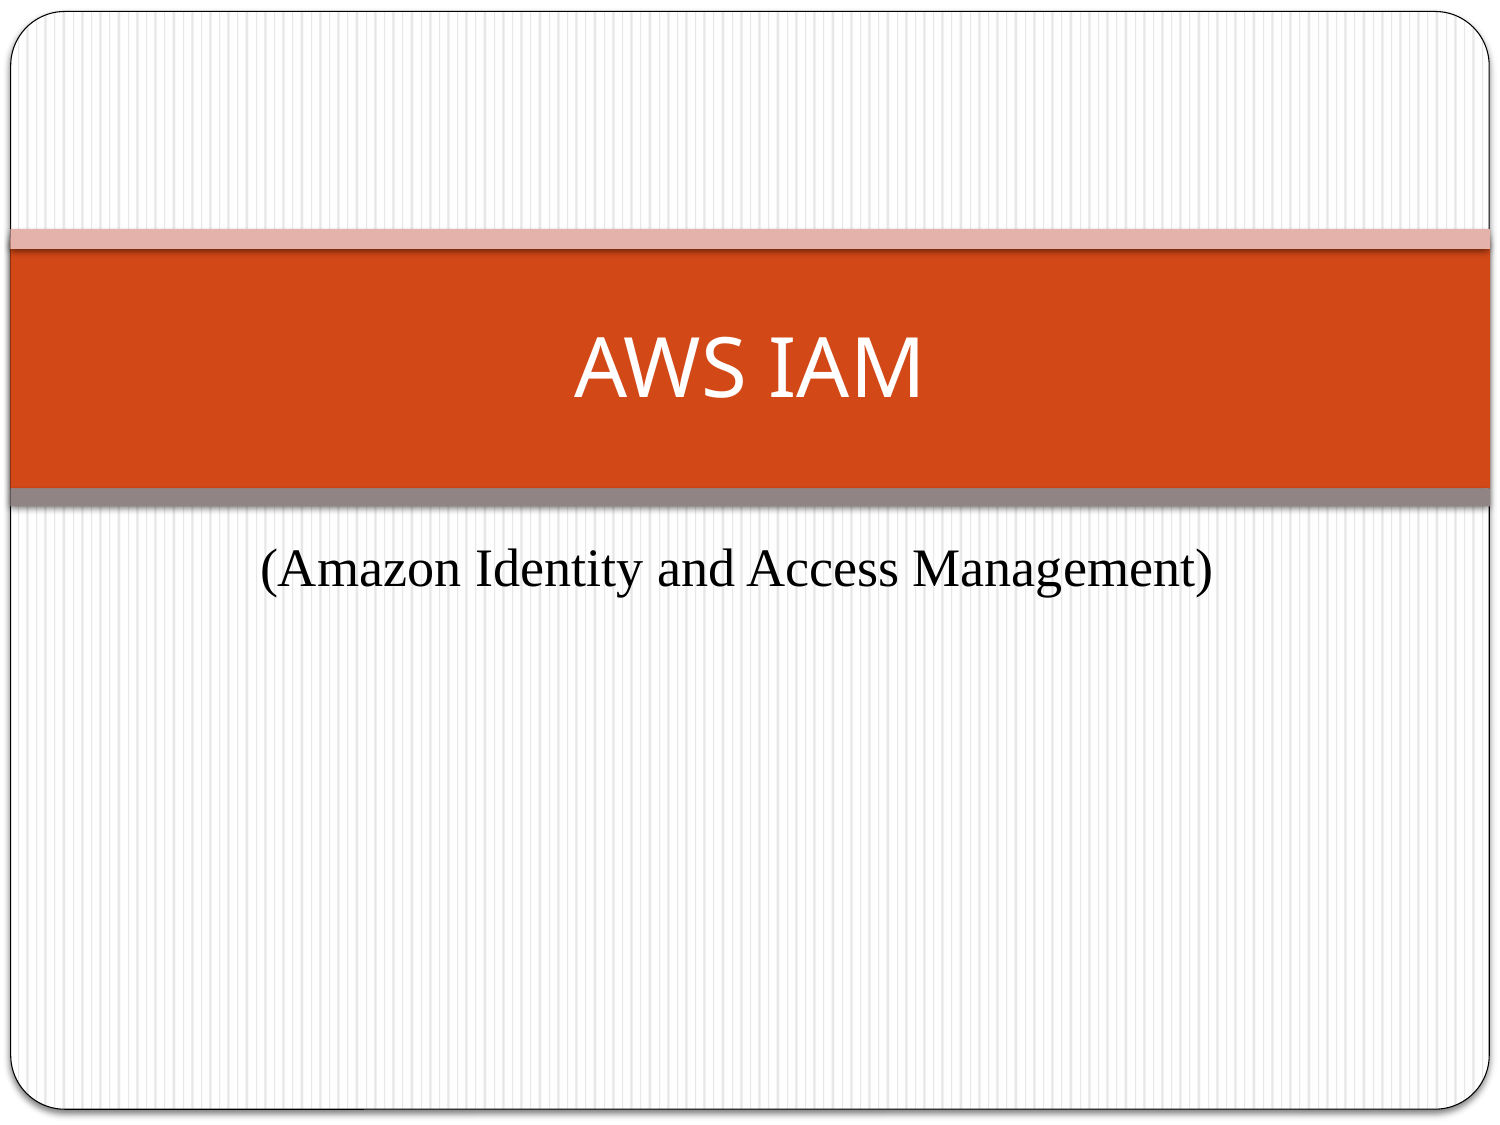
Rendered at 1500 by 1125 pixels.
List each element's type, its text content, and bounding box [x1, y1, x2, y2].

title AWS IAM [75, 247, 1425, 489]
subtitle (Amazon Identity and Access Management) [212, 525, 1263, 788]
